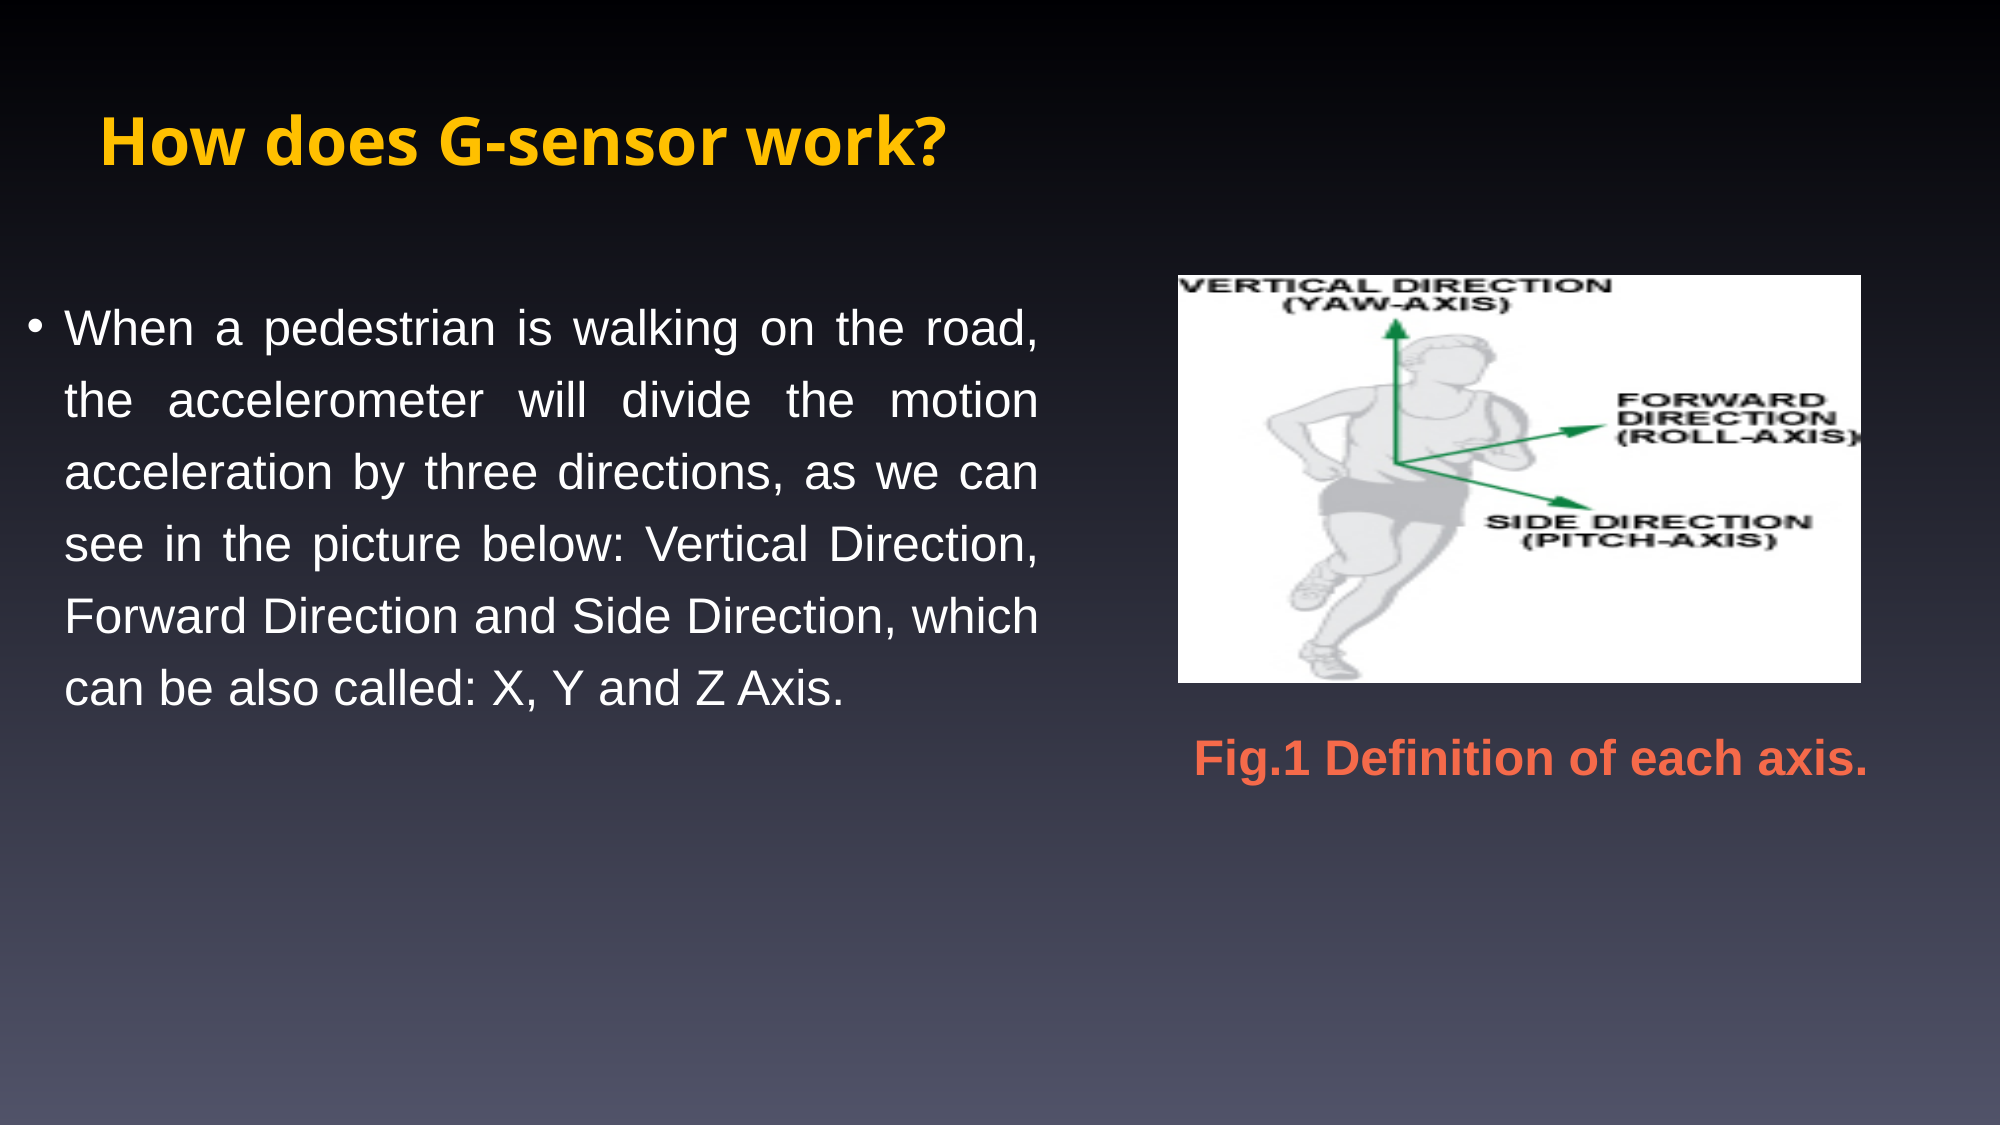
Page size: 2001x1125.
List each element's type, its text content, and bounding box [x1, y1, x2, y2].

list When a pedestrian is walking on the road, the accelerometer will divide the motion acceleration by three directions, as we can see in the picture below: Vertical Direction, Forward Direction and Side Direction, which can be also called: X, Y and Z Axis. [11, 275, 1055, 796]
text_box Fig.1 Definition of each axis. [1178, 724, 2000, 796]
title How does G-sensor work? [83, 100, 978, 190]
picture [1178, 275, 1861, 684]
